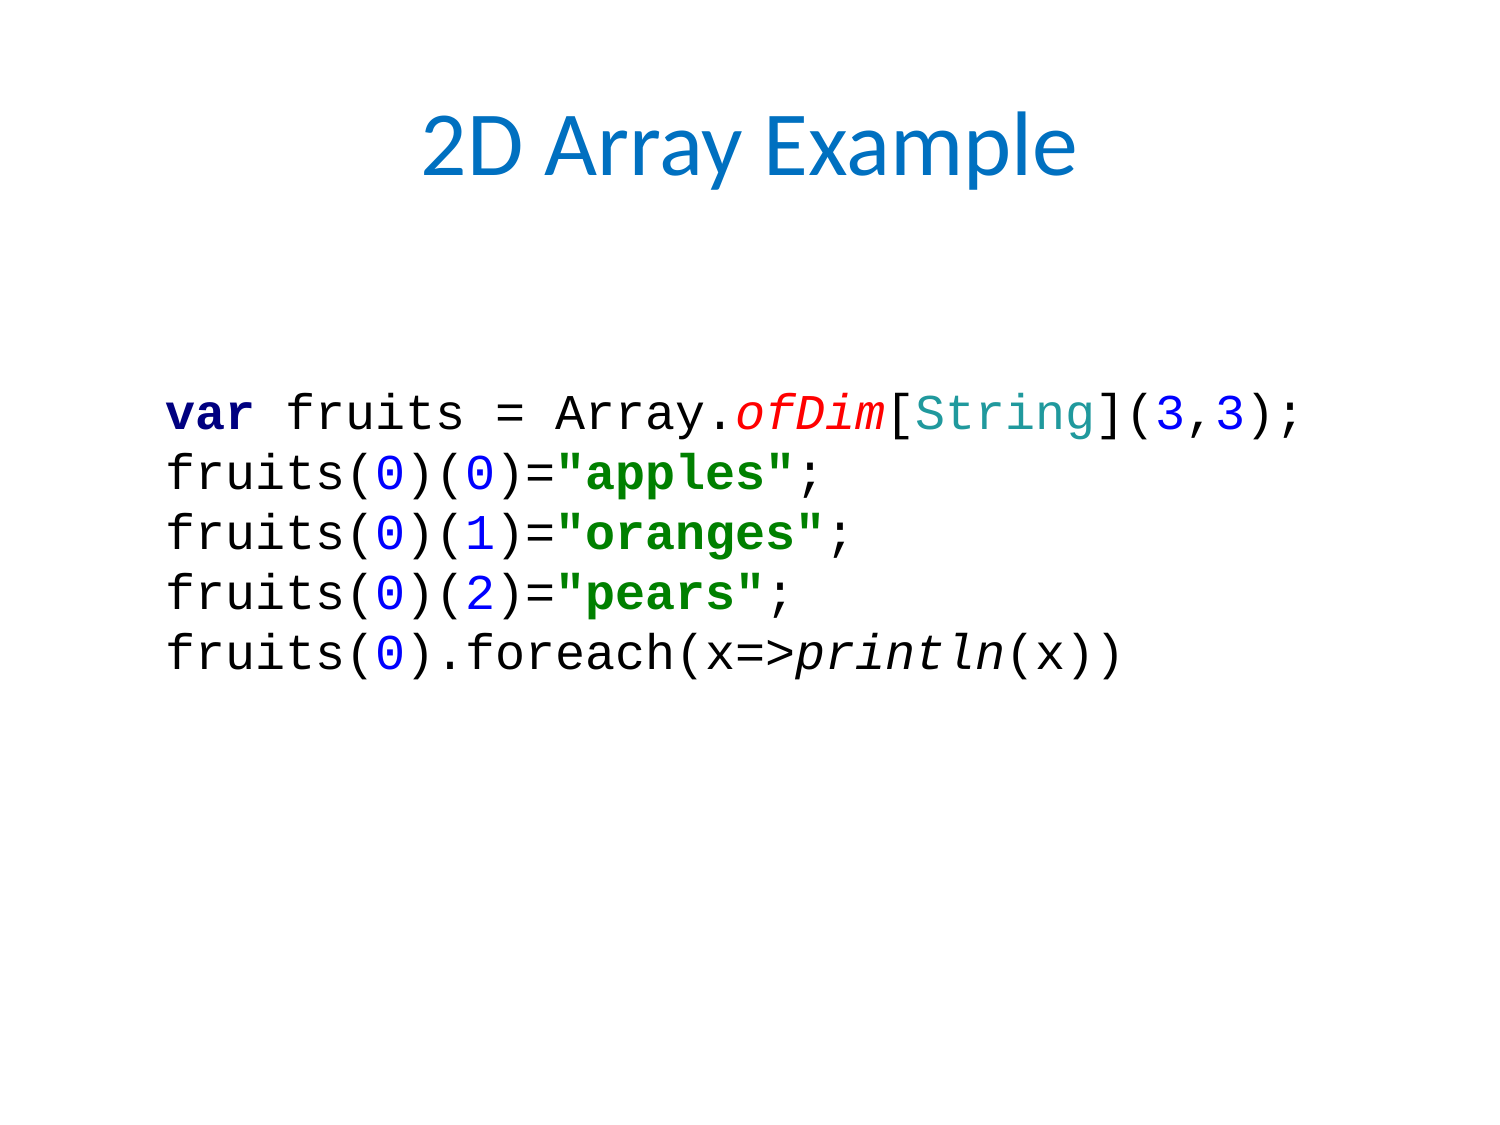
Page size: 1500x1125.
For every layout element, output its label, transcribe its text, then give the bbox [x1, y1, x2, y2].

text_box var fruits = Array.ofDim[String](3,3); fruits(0)(0)="apples"; fruits(0)(1)="oranges"; fruits(0)(2)="pears"; fruits(0).foreach(x=>println(x)) [149, 372, 1363, 688]
title 2D Array Example [75, 45, 1425, 233]
